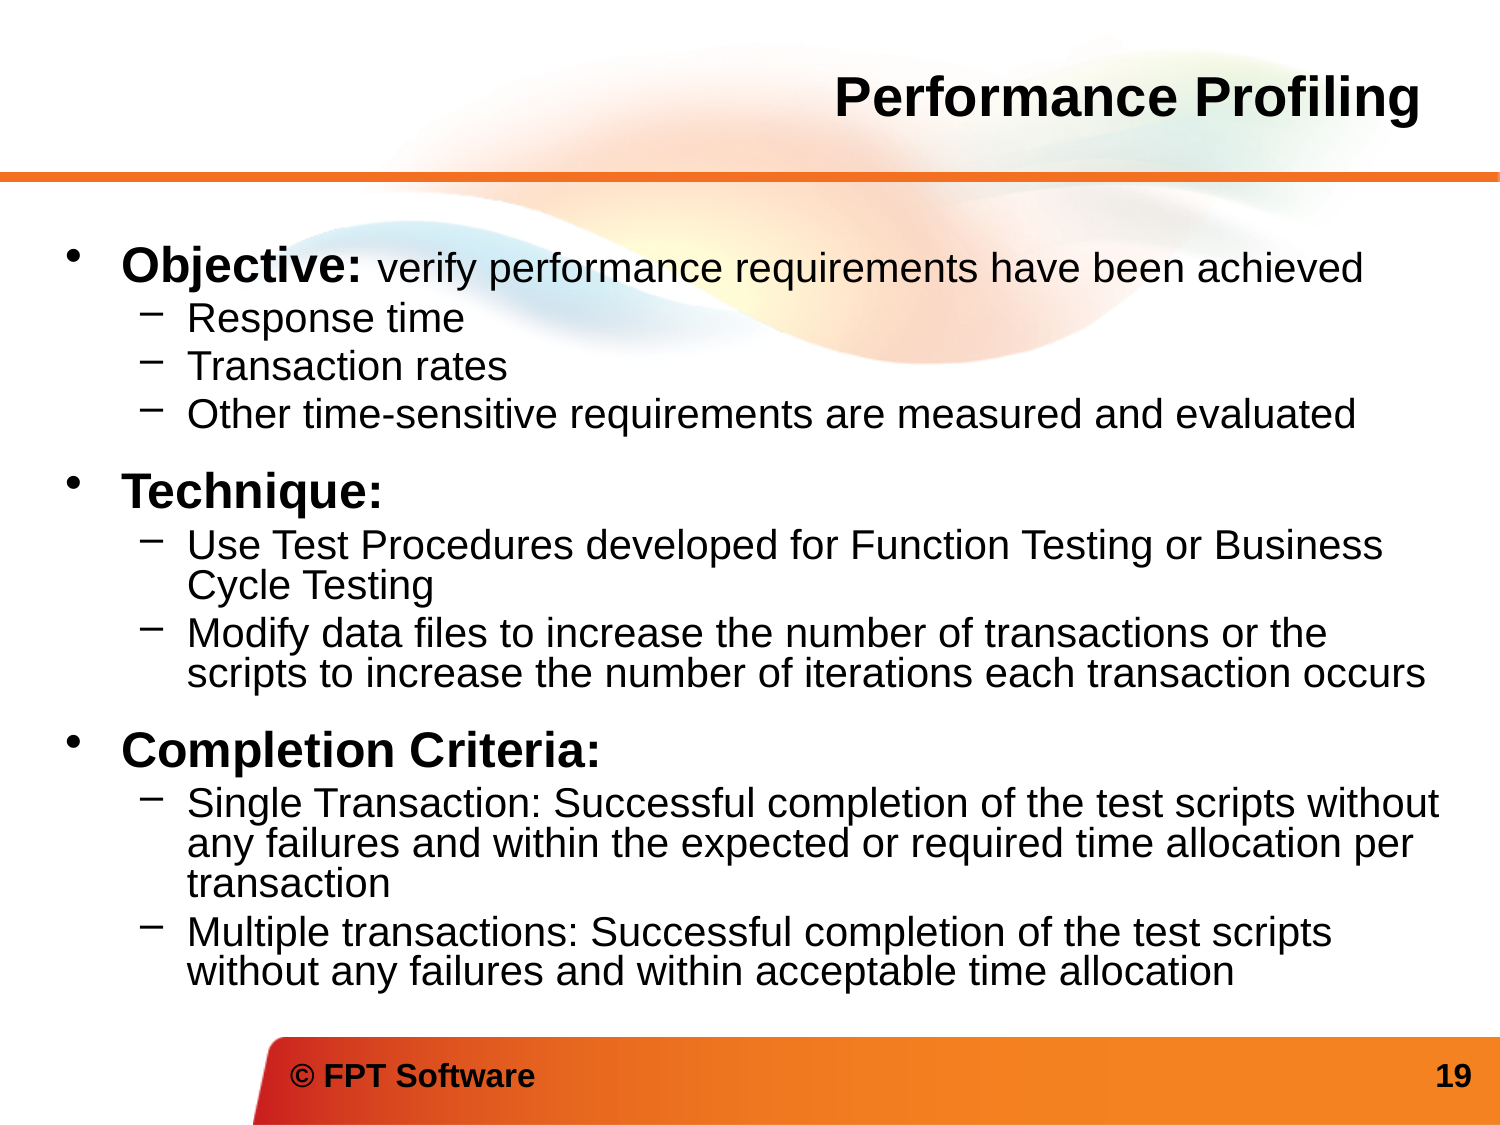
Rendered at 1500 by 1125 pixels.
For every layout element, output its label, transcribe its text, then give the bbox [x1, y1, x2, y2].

picture [253, 1037, 1500, 1125]
title Performance Profiling [624, 37, 1438, 150]
list Objective: verify performance requirements have been achieved Response time Transaction rates Other time-sensitive requirements are measured and evaluated Technique: Use Test Procedures developed for Function Testing or Business Cycle Testing Modify data files to increase the number of transactions or the scripts to increase the number of iterations each transaction occurs Completion Criteria: Single Transaction: Successful completion of the test scripts without any failures and within the expected or required time allocation per transaction Multiple transactions: Successful completion of the test scripts without any failures and within acceptable time allocation [50, 212, 1475, 1088]
picture [0, 0, 1500, 212]
